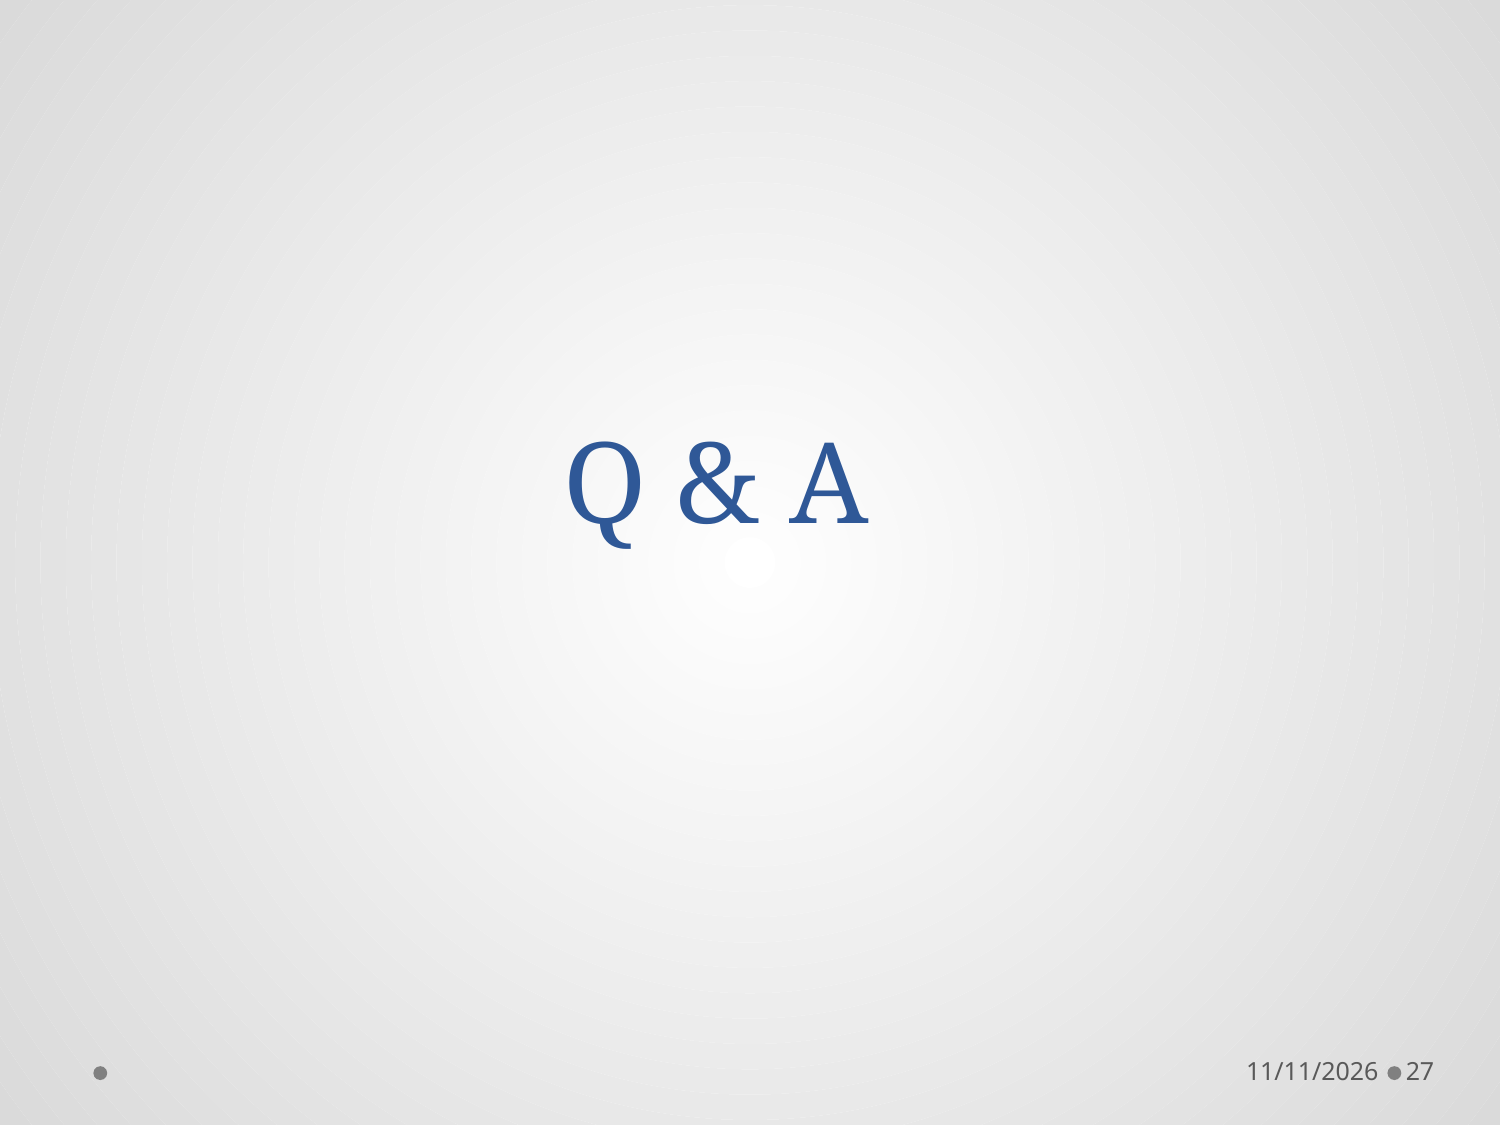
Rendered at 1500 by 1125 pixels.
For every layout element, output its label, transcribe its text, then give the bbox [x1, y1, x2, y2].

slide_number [1043, 1042, 1386, 1103]
text_box Q & A [41, 385, 1392, 554]
slide_number 27 [1401, 1042, 1494, 1103]
